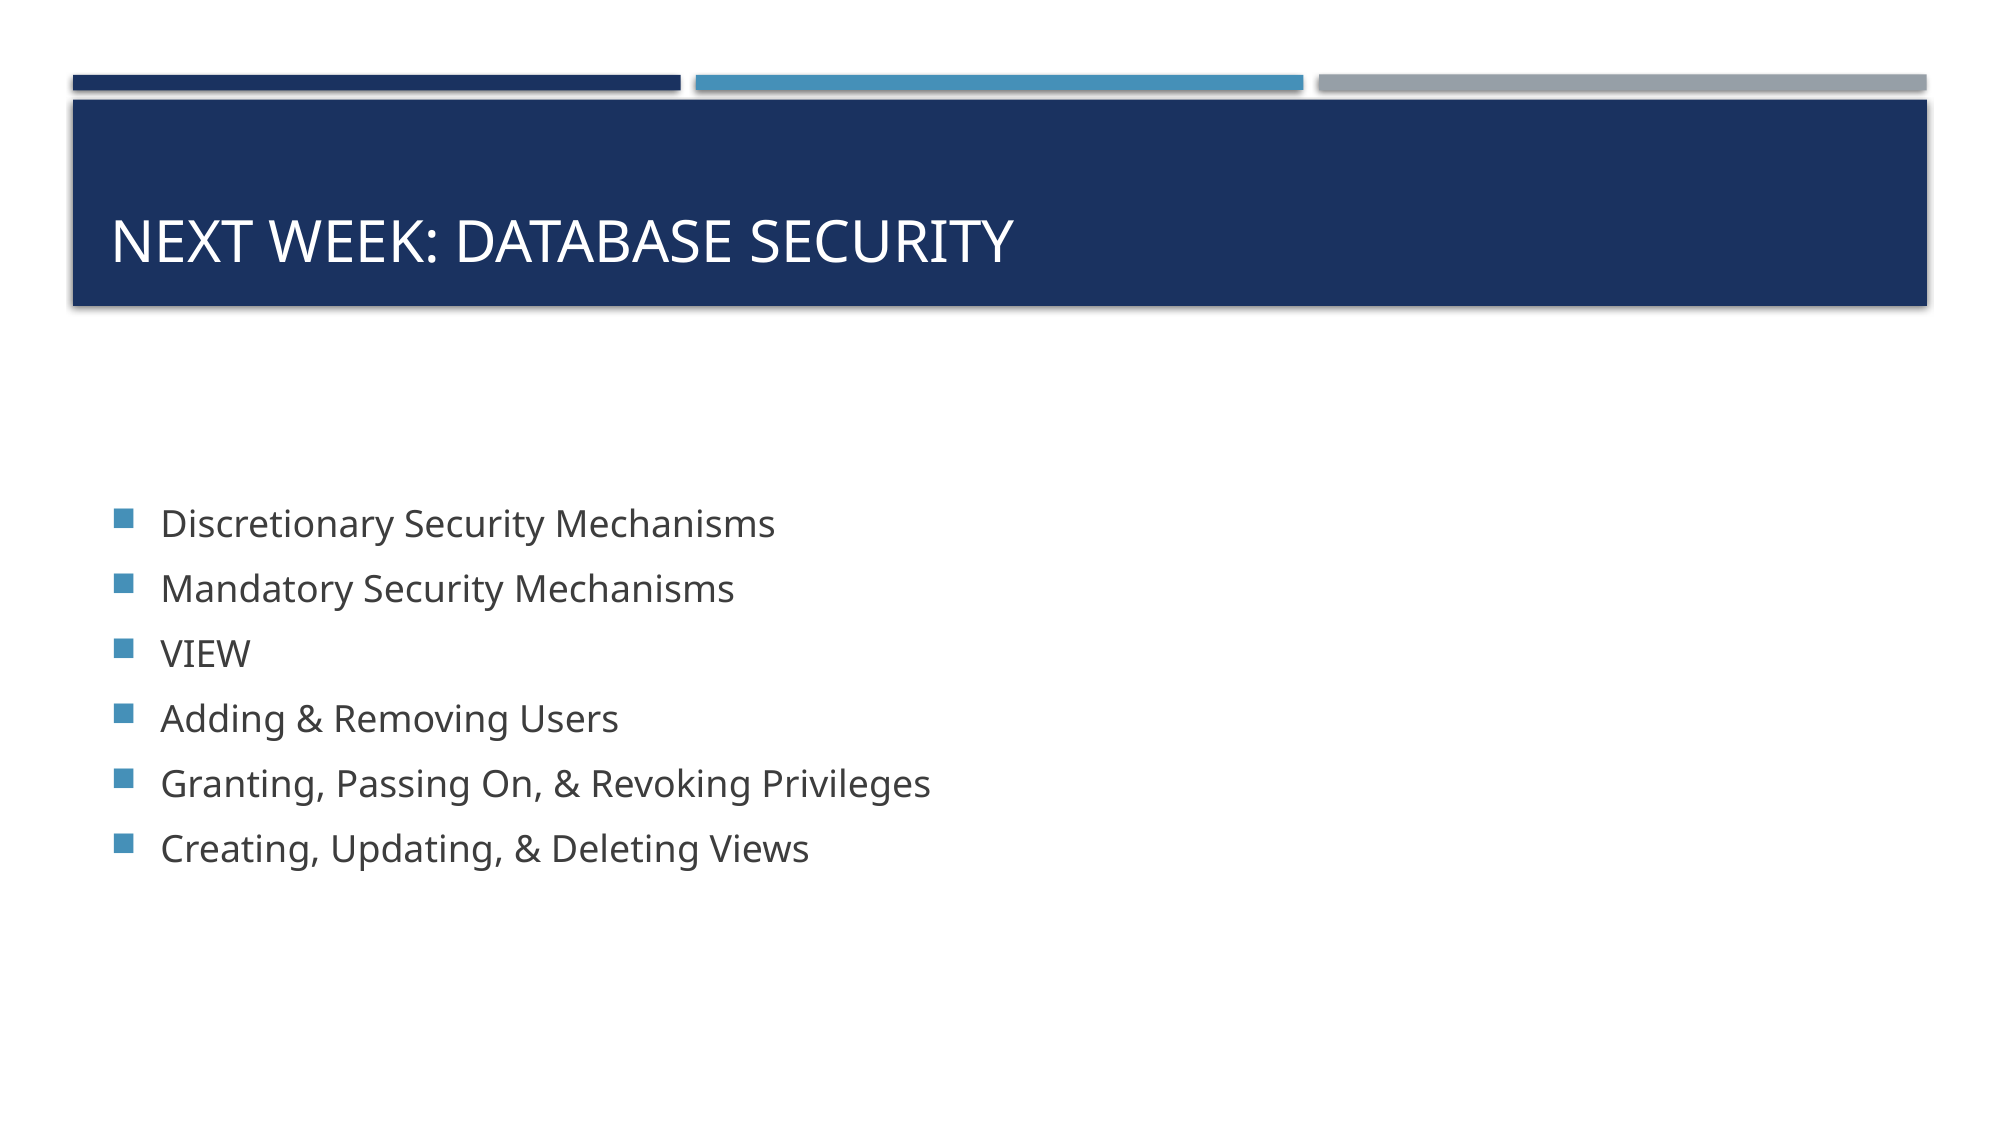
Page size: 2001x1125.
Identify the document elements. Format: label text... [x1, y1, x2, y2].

list Discretionary Security Mechanisms Mandatory Security Mechanisms VIEW Adding & Removing Users Granting, Passing On, & Revoking Privileges Creating, Updating, & Deleting Views [95, 365, 985, 1006]
title Next week: database security [95, 119, 1905, 282]
